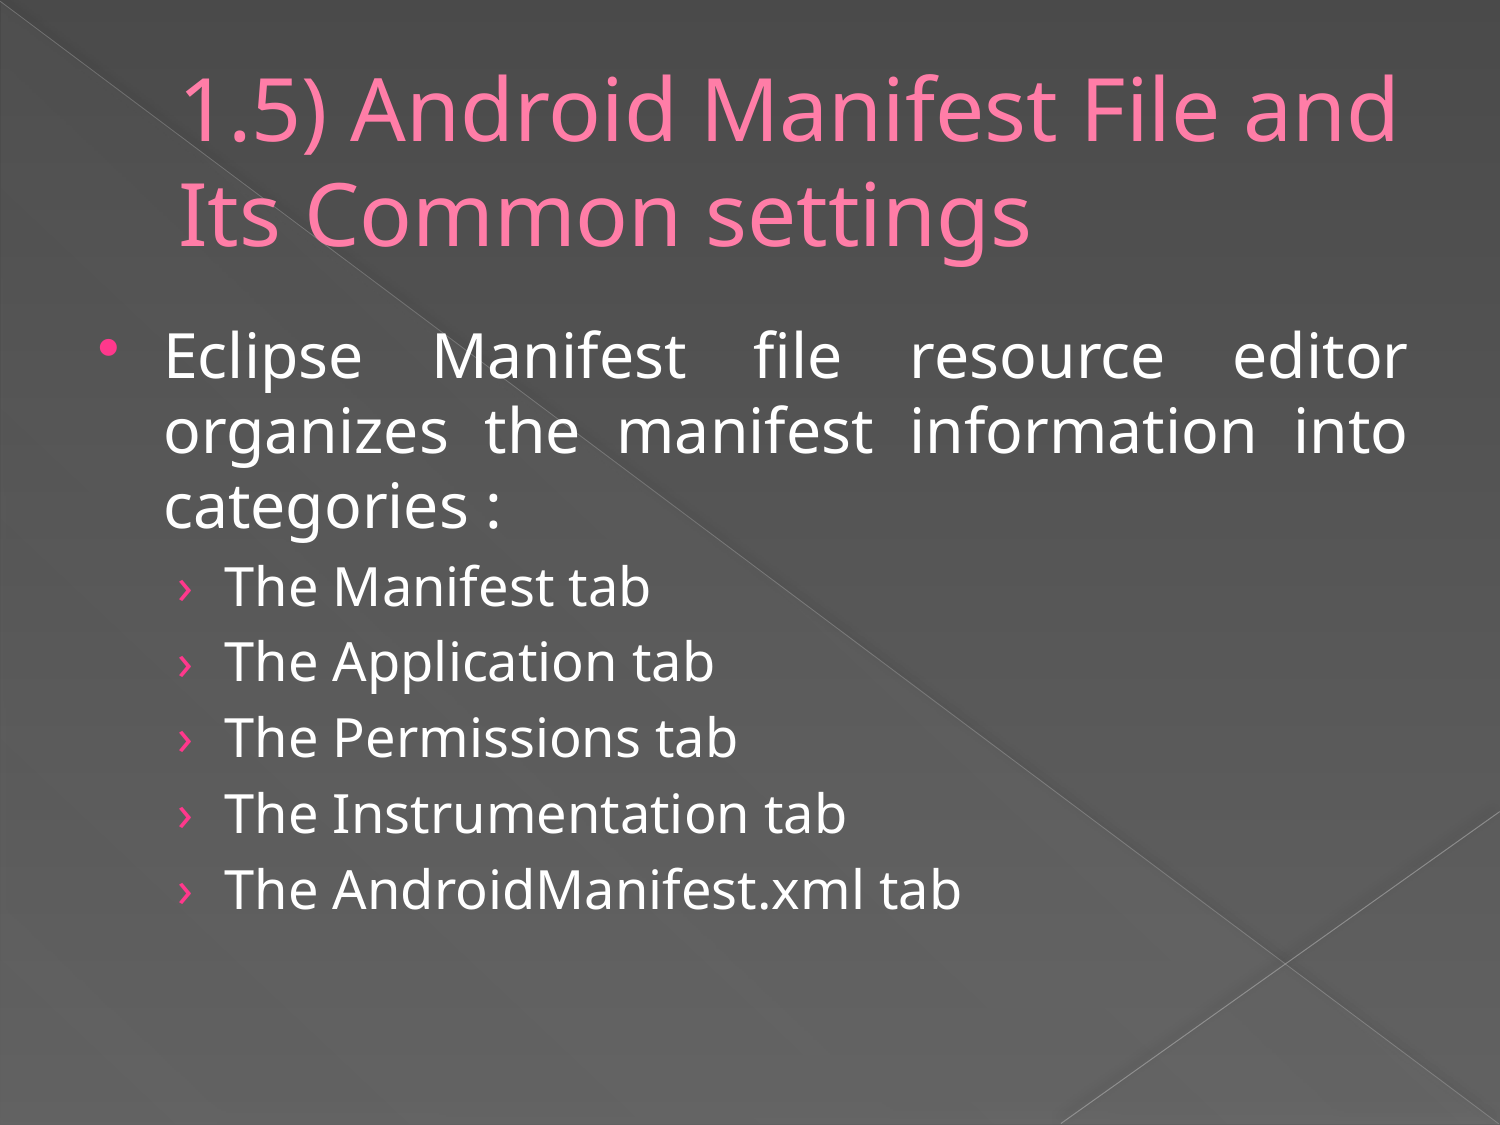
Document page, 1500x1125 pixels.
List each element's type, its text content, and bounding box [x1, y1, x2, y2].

title 1.5) Android Manifest File and Its Common settings [75, 43, 1425, 274]
list Eclipse Manifest file resource editor organizes the manifest information into categories : The Manifest tab The Application tab The Permissions tab The Instrumentation tab The AndroidManifest.xml tab [75, 308, 1425, 1059]
